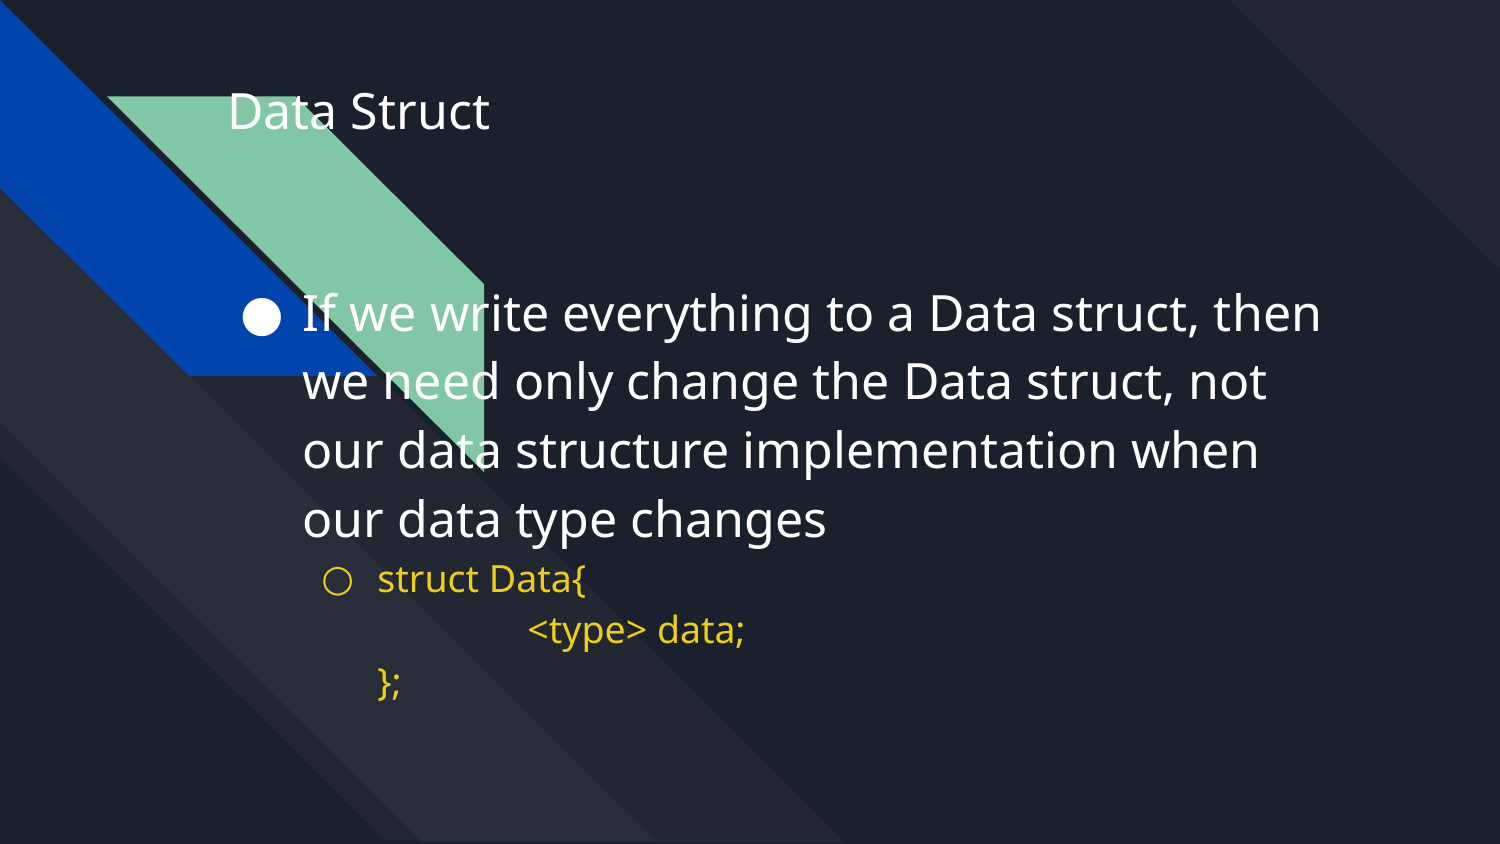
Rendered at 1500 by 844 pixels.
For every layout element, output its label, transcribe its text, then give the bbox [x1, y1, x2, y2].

text_box If we write everything to a Data struct, then we need only change the Data struct, not our data structure implementation when our data type changes struct Data{ <type> data; }; [212, 257, 1368, 735]
text_box Data Struct [212, 64, 1368, 215]
